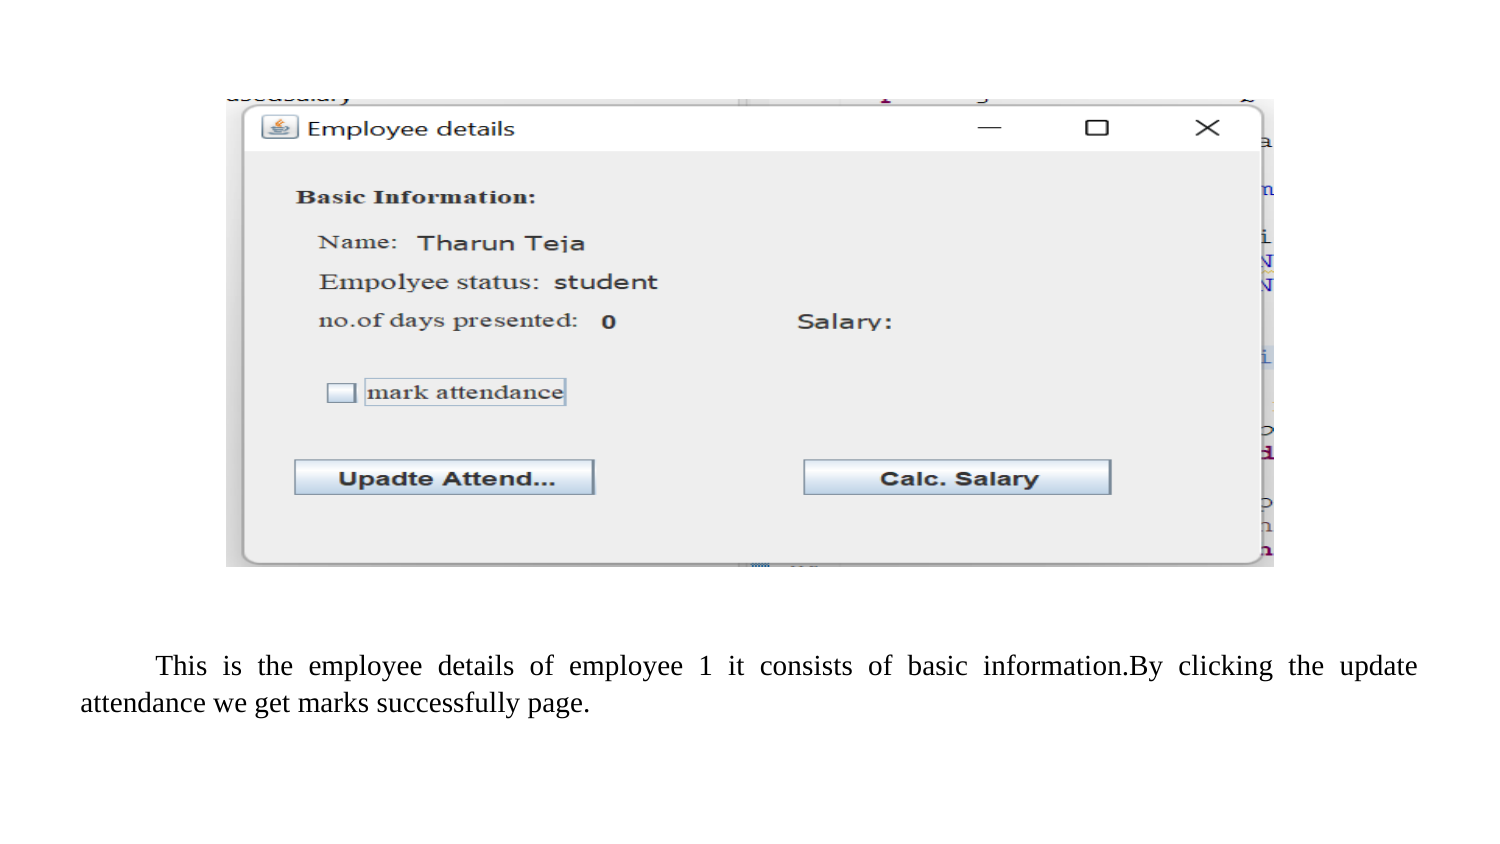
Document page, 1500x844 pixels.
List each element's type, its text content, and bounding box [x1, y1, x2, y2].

text_box This is the employee details of employee 1 it consists of basic information.By clicking the update attendance we get marks successfully page. [65, 628, 1435, 760]
picture [225, 98, 1275, 568]
